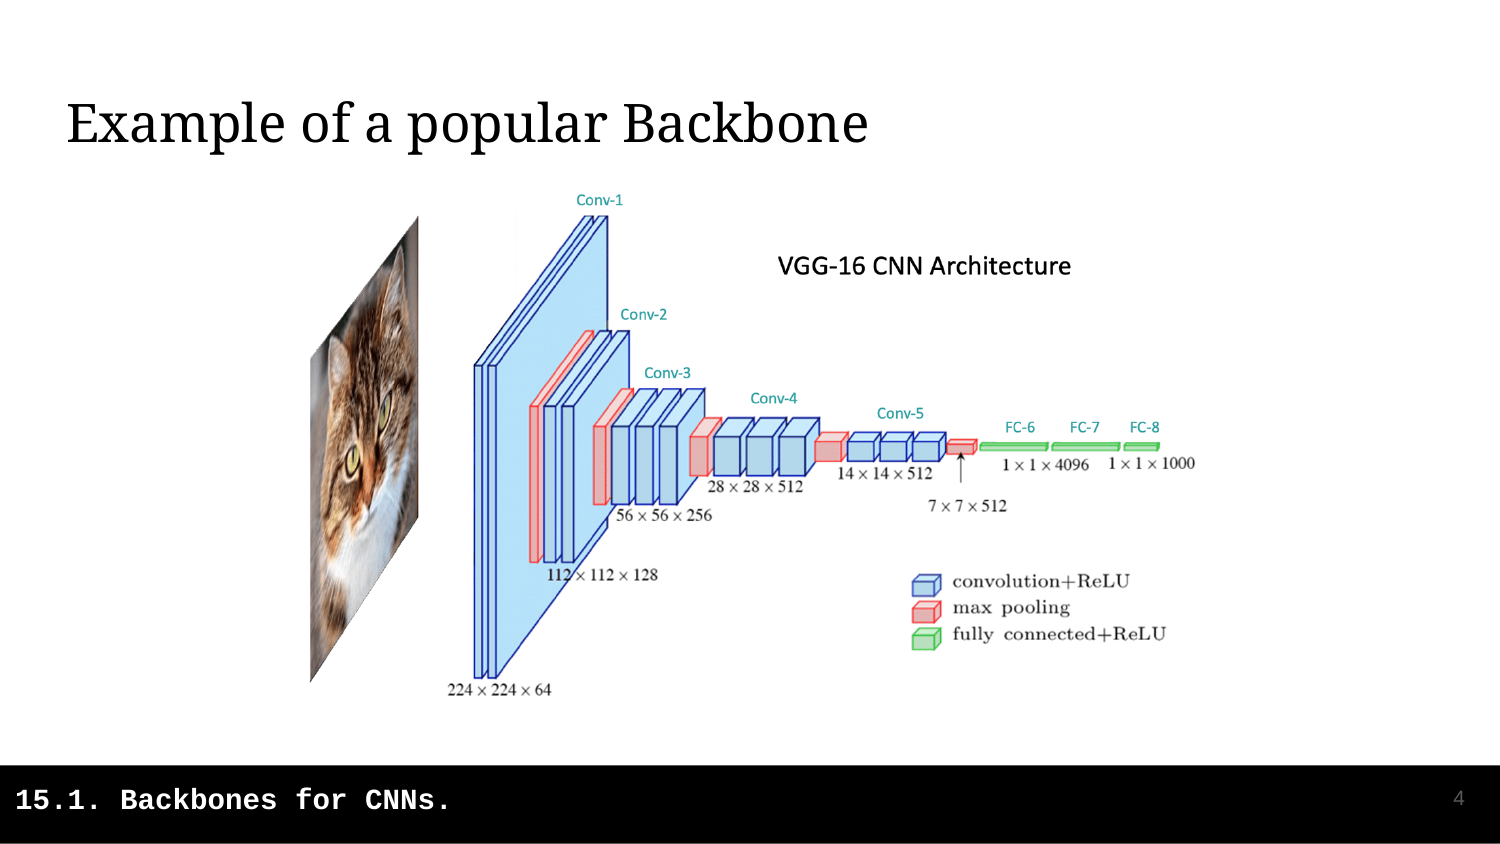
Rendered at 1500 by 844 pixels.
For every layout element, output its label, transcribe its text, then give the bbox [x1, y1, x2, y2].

slide_number ‹#› [1389, 764, 1480, 830]
title Example of a popular Backbone [51, 74, 1449, 169]
picture [291, 168, 1208, 716]
text_box 15.1. Backbones for CNNs. [0, 765, 1500, 844]
